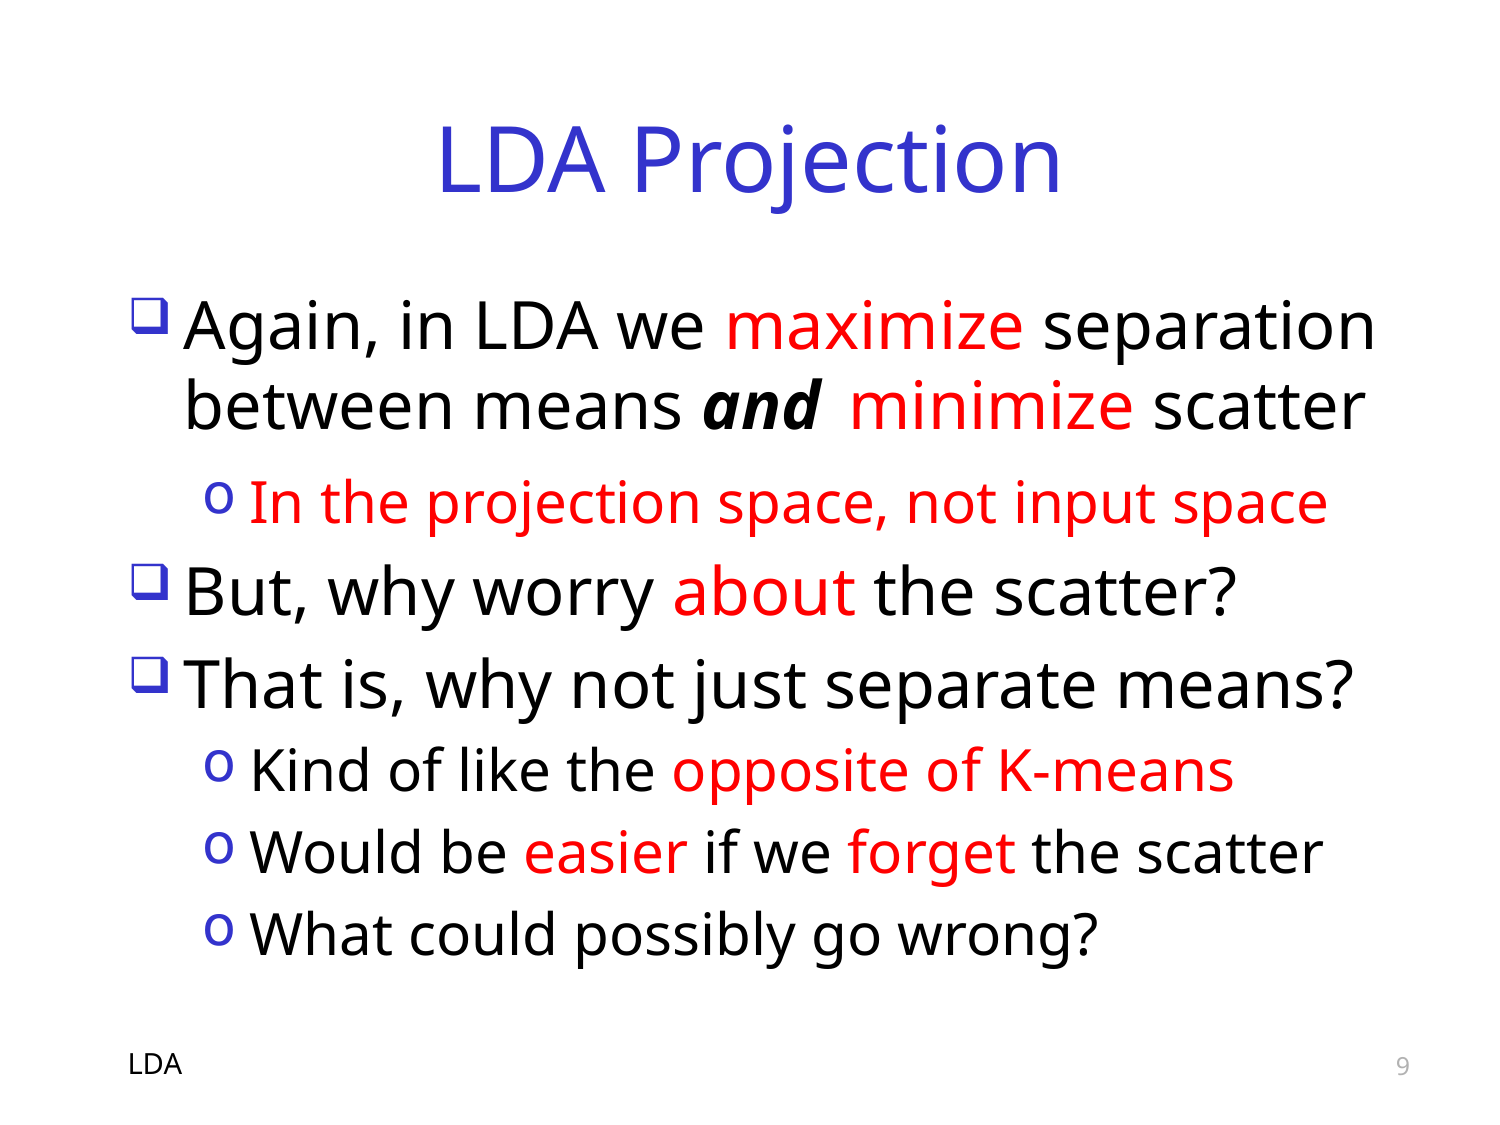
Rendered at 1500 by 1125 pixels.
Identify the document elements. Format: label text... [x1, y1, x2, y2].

footer LDA [112, 1037, 776, 1101]
slide_number 9 [1074, 1037, 1425, 1098]
title LDA Projection [112, 62, 1388, 251]
list Again, in LDA we maximize separation between means and minimize scatter In the projection space, not input space But, why worry about the scatter? That is, why not just separate means? Kind of like the opposite of K-means Would be easier if we forget the scatter What could possibly go wrong? [112, 274, 1401, 1001]
